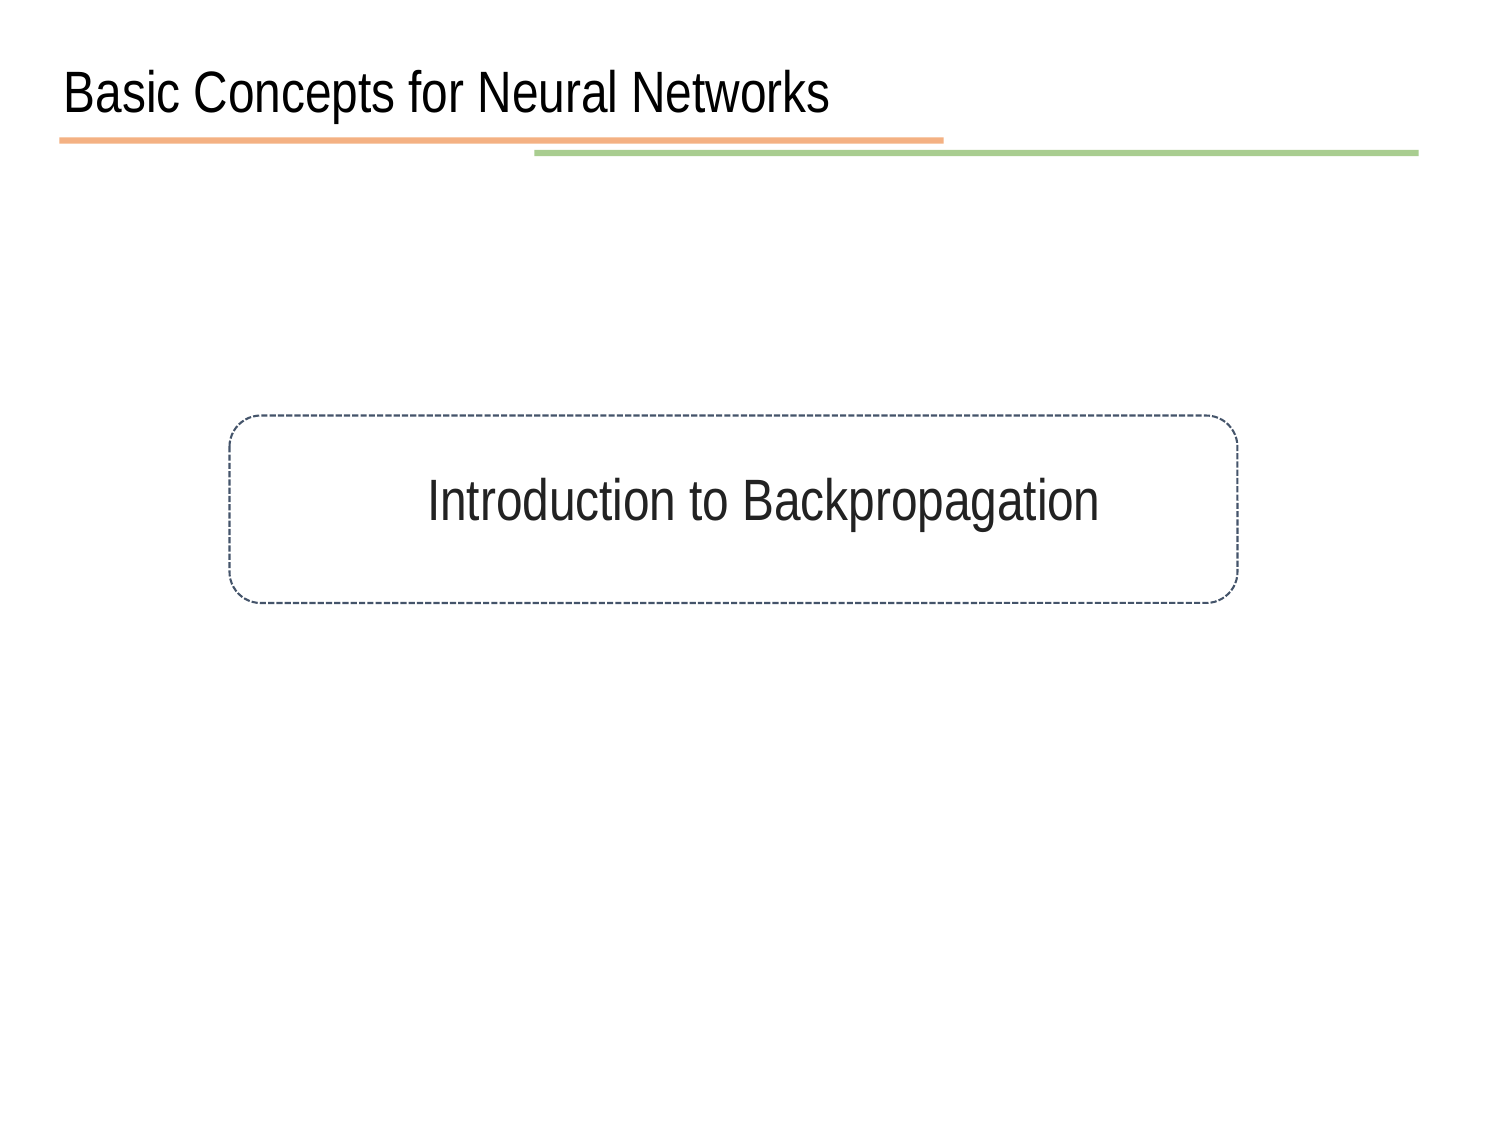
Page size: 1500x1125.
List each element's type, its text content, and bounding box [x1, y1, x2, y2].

text_box Basic Concepts for Neural Networks [49, 11, 1451, 132]
text_box [228, 414, 1239, 605]
text_box Introduction to Backpropagation [362, 455, 1166, 540]
